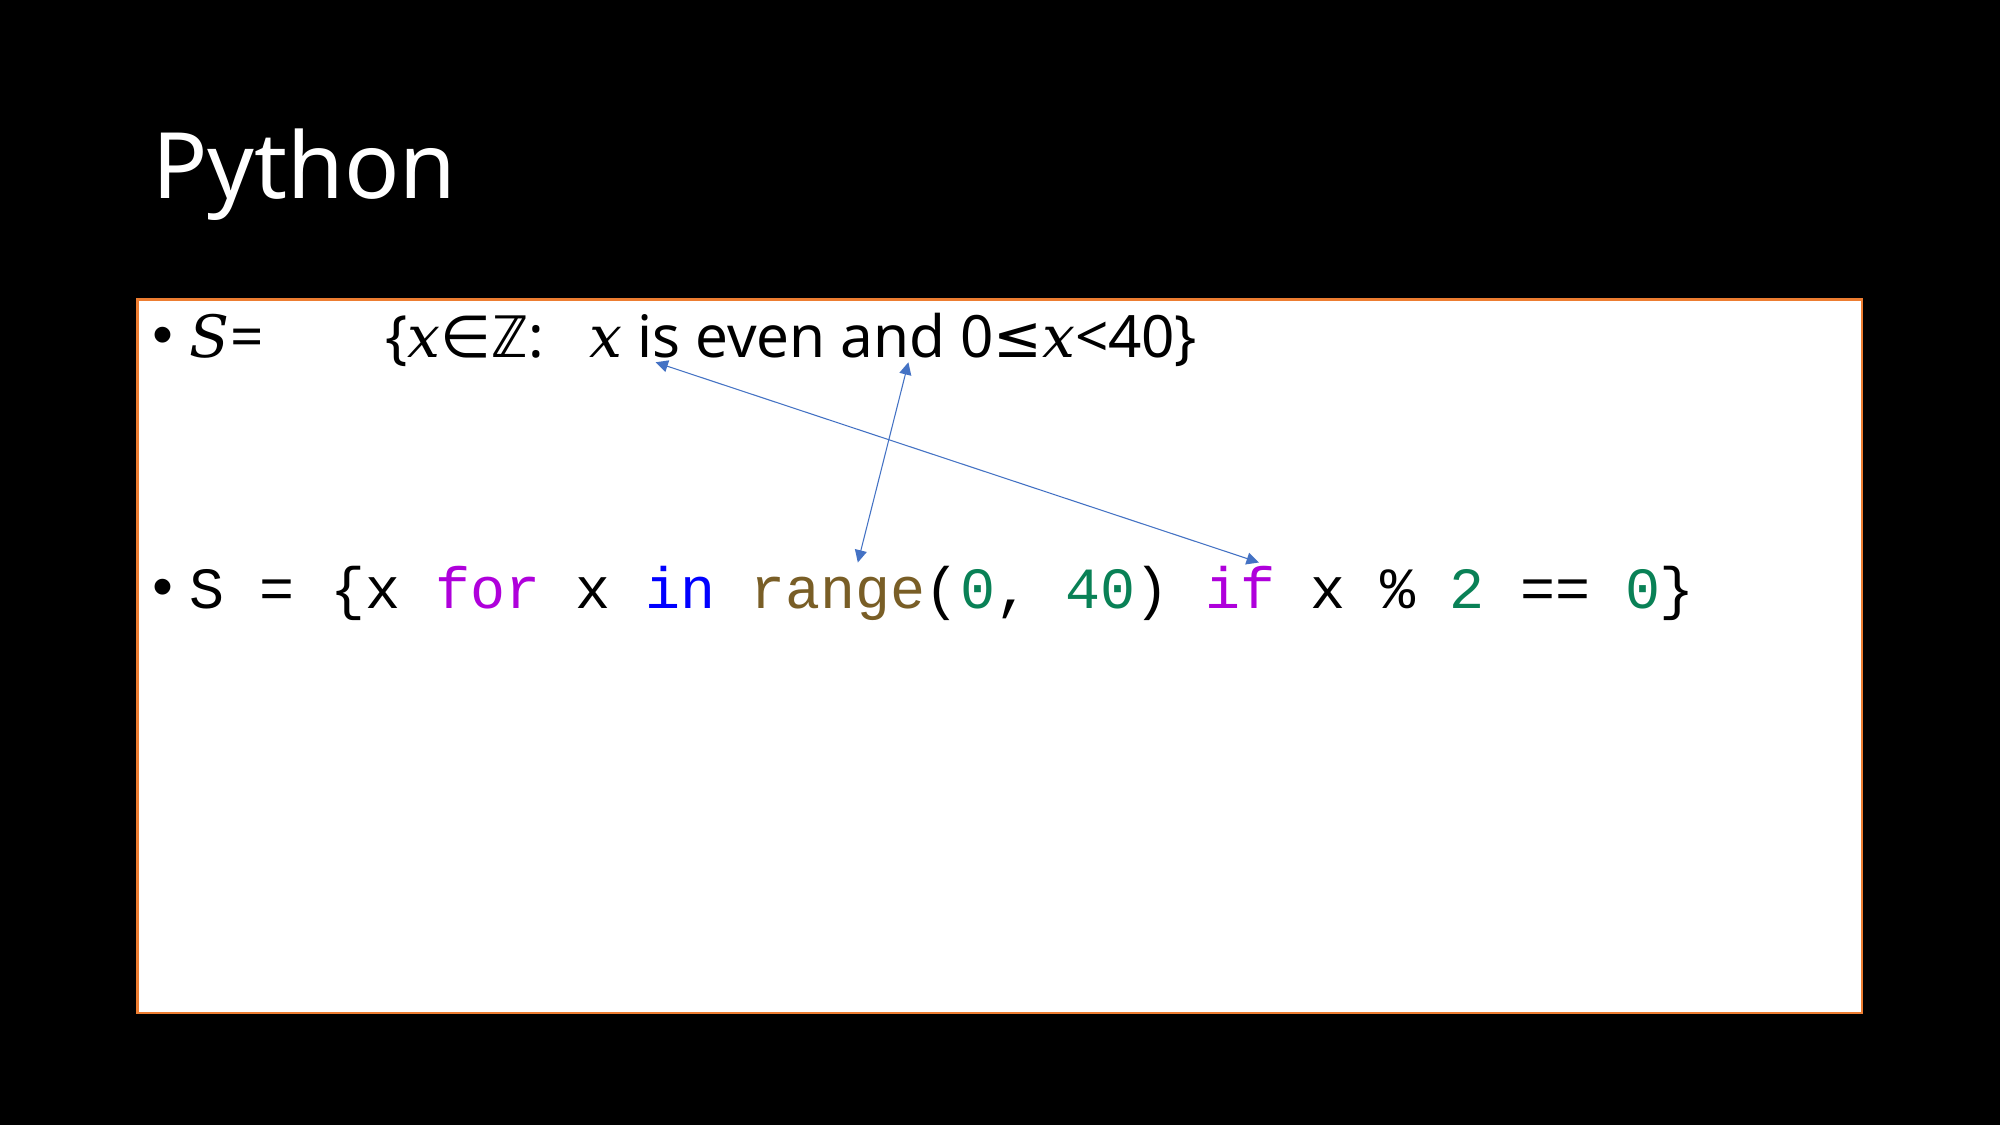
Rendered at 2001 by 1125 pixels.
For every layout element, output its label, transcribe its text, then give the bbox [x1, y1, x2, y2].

title Python [137, 59, 1863, 278]
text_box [655, 362, 857, 563]
list 𝑆= {𝑥∈ℤ: 𝑥 is even and 0≤𝑥<40} S = {x for x in range(0, 40) if x % 2 == 0} [136, 298, 1863, 1014]
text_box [909, 362, 1259, 563]
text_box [857, 362, 909, 563]
